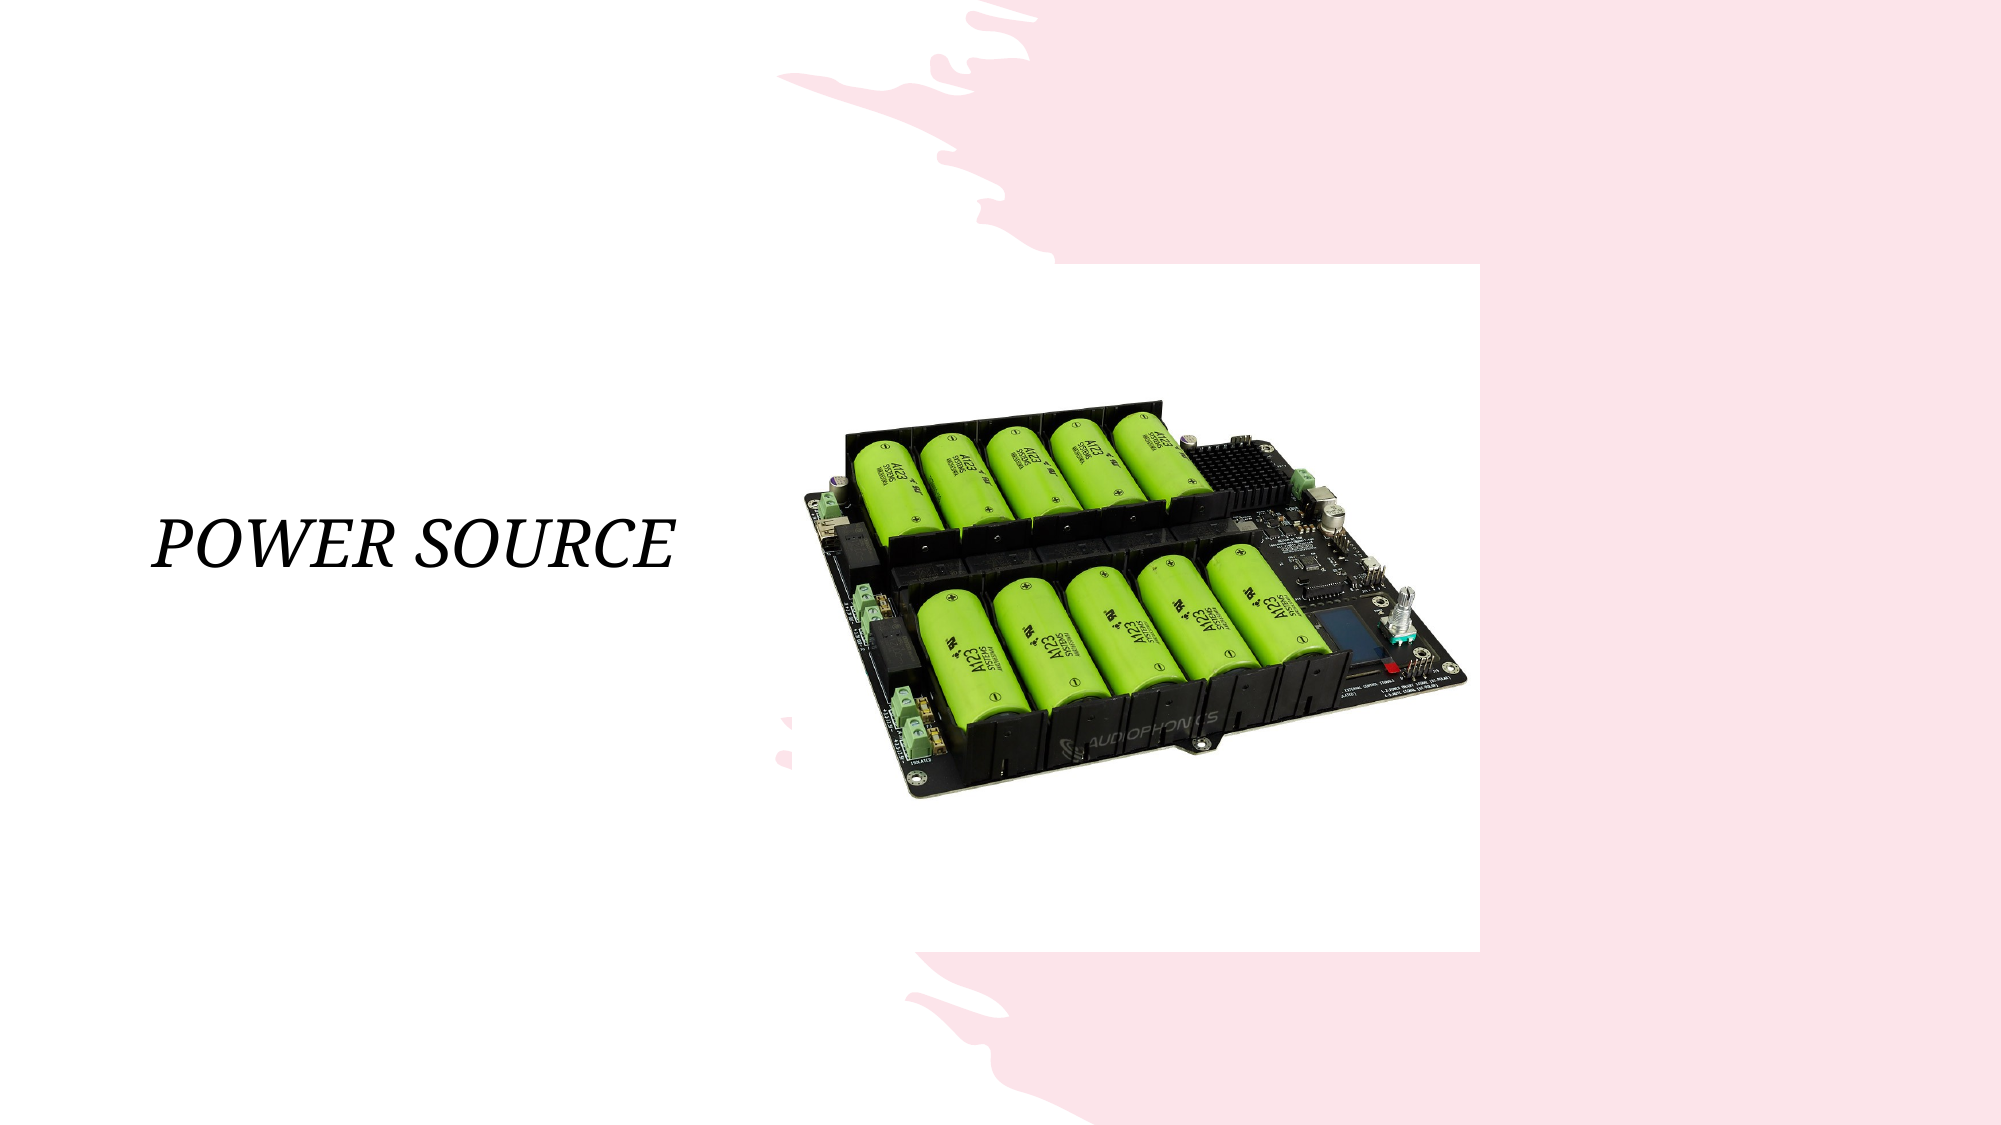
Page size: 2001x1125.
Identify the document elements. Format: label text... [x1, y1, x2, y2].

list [792, 264, 1480, 953]
title POWER SOURCE [137, 104, 776, 590]
